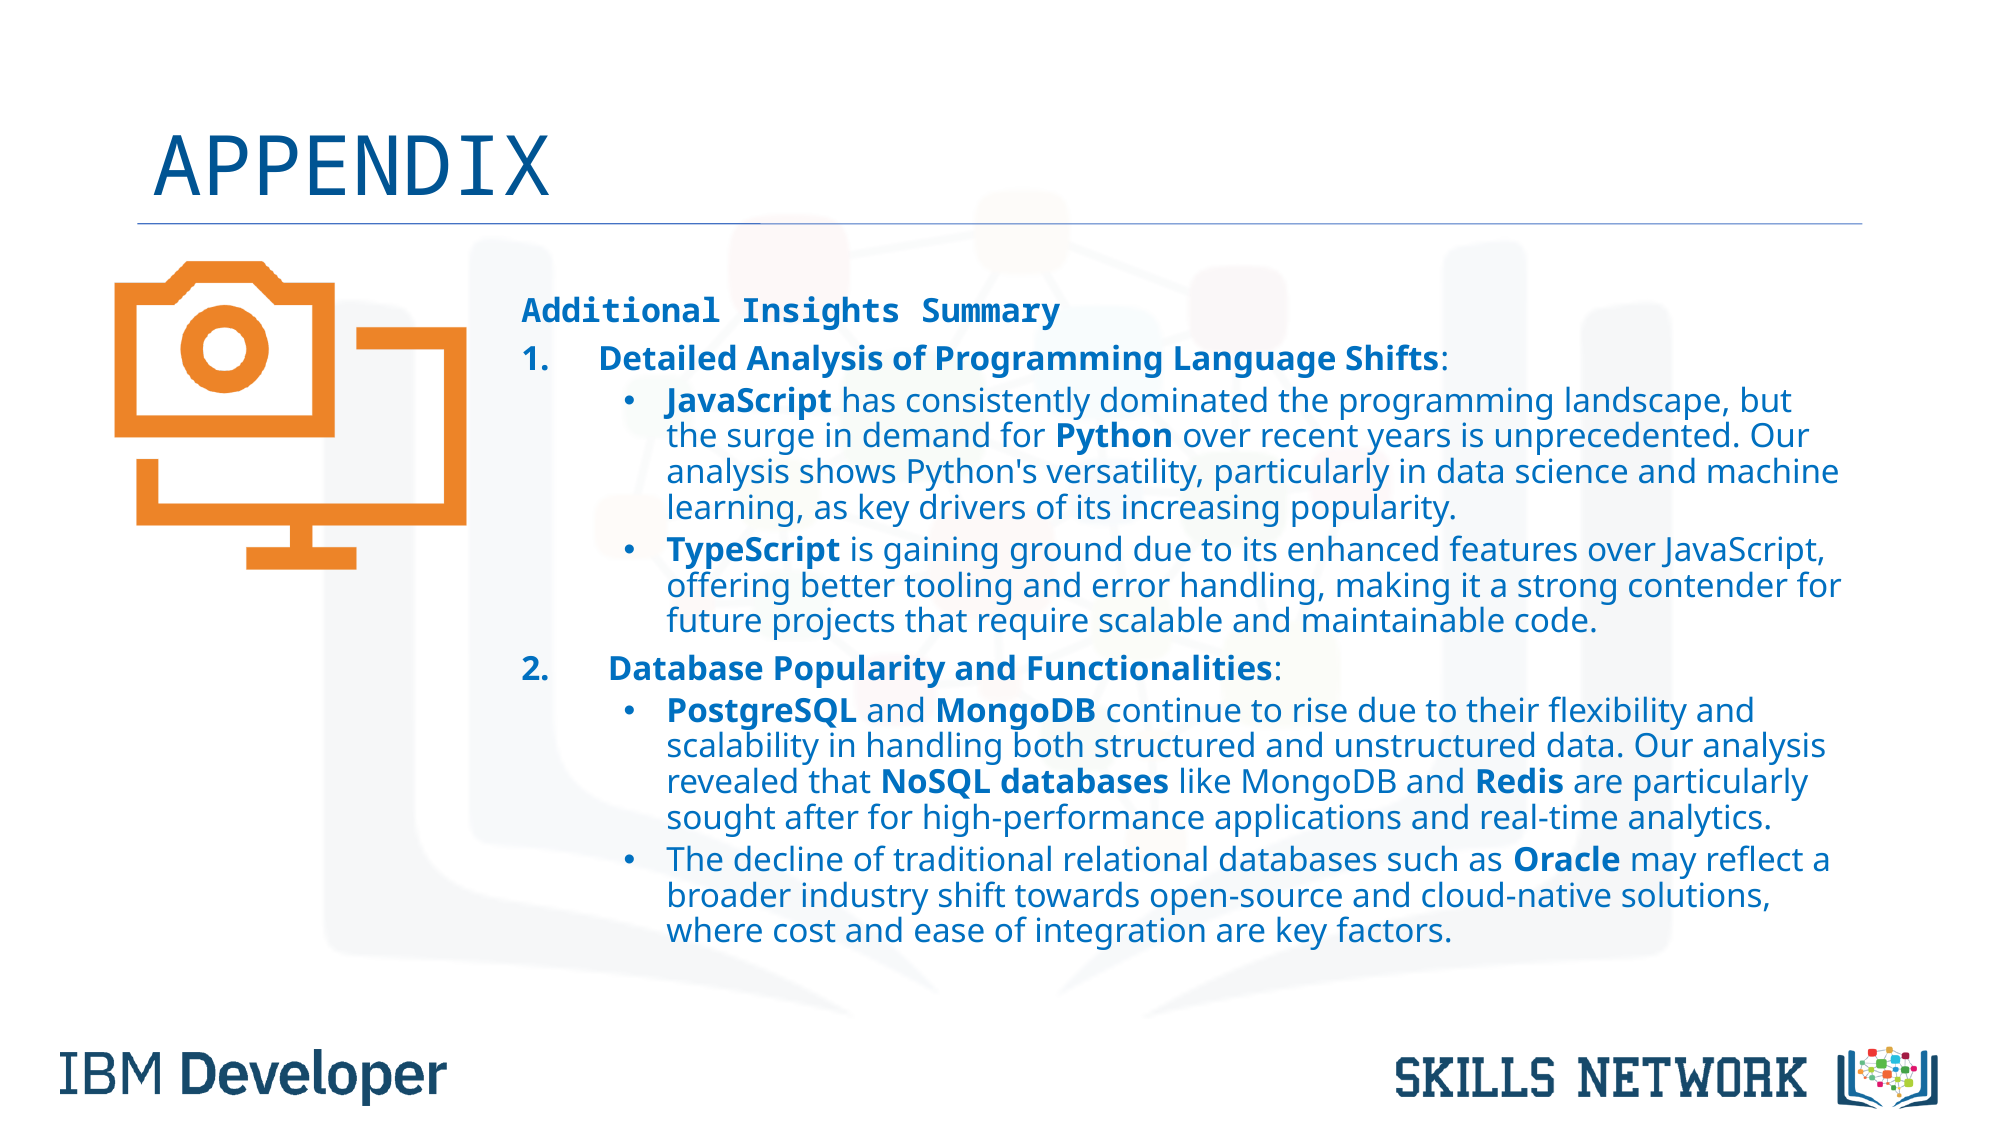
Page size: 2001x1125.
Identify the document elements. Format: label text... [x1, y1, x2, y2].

title APPENDIX [137, 59, 1863, 278]
list Additional Insights Summary Detailed Analysis of Programming Language Shifts: JavaScript has consistently dominated the programming landscape, but the surge in demand for Python over recent years is unprecedented. Our analysis shows Python's versatility, particularly in data science and machine learning, as key drivers of its increasing popularity. TypeScript is gaining ground due to its enhanced features over JavaScript, offering better tooling and error handling, making it a strong contender for future projects that require scalable and maintainable code. Database Popularity and Functionalities: PostgreSQL and MongoDB continue to rise due to their flexibility and scalability in handling both structured and unstructured data. Our analysis revealed that NoSQL databases like MongoDB and Redis are particularly sought after for high-performance applications and real-time analytics. The decline of traditional relational databases such as Oracle may reflect a broader industry shift towards open-source and cloud-native solutions, where cost and ease of integration are key factors. [506, 286, 1863, 1014]
picture [1390, 1045, 1945, 1111]
picture [55, 1045, 459, 1108]
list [79, 199, 501, 622]
